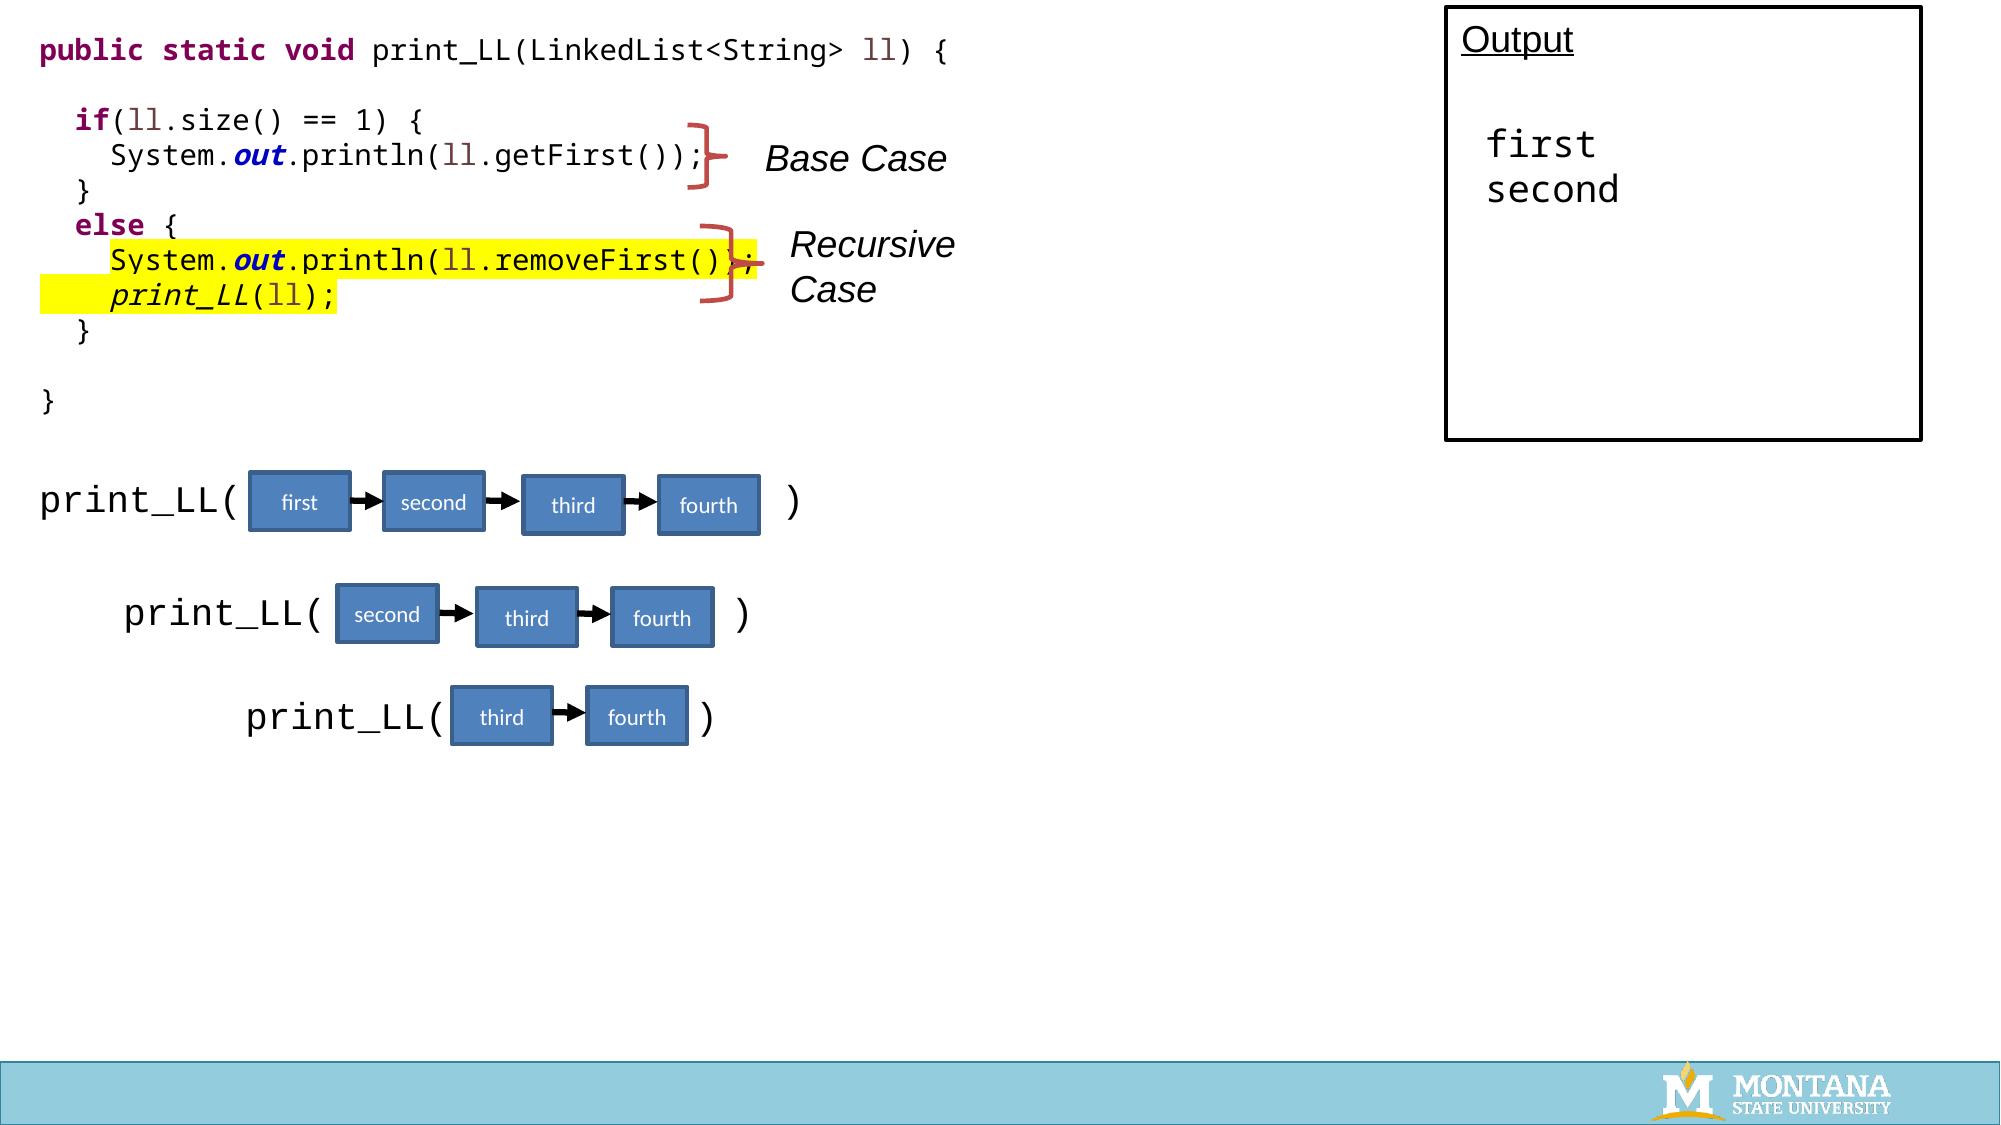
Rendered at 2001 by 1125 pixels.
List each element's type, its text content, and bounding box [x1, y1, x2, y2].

text_box fourth [610, 586, 715, 648]
text_box Base Case [750, 126, 1000, 187]
text_box [486, 502, 519, 507]
text_box Recursive Case [774, 212, 1025, 318]
text_box third [475, 586, 579, 648]
text_box [687, 124, 727, 189]
text_box third [450, 685, 554, 746]
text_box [1892, 1060, 2000, 1125]
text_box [0, 1060, 1647, 1125]
text_box print_LL( ) [108, 580, 1410, 731]
text_box [350, 502, 383, 507]
text_box [624, 503, 656, 509]
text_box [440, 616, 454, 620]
picture [1649, 1060, 1892, 1122]
text_box first second [1470, 112, 1635, 218]
text_box [1444, 5, 1923, 442]
text_box print_LL( ) [24, 467, 1325, 618]
text_box public static void print_LL(LinkedList<String> ll) { if(ll.size() == 1) { System.out.println(ll.getFirst()); } else { System.out.println(ll.removeFirst()); print_LL(ll); } } [24, 24, 1300, 424]
text_box second [335, 583, 440, 644]
text_box print_LL( ) [230, 684, 1532, 835]
text_box [699, 225, 764, 302]
text_box fourth [585, 685, 689, 746]
text_box Output [1446, 7, 1589, 67]
